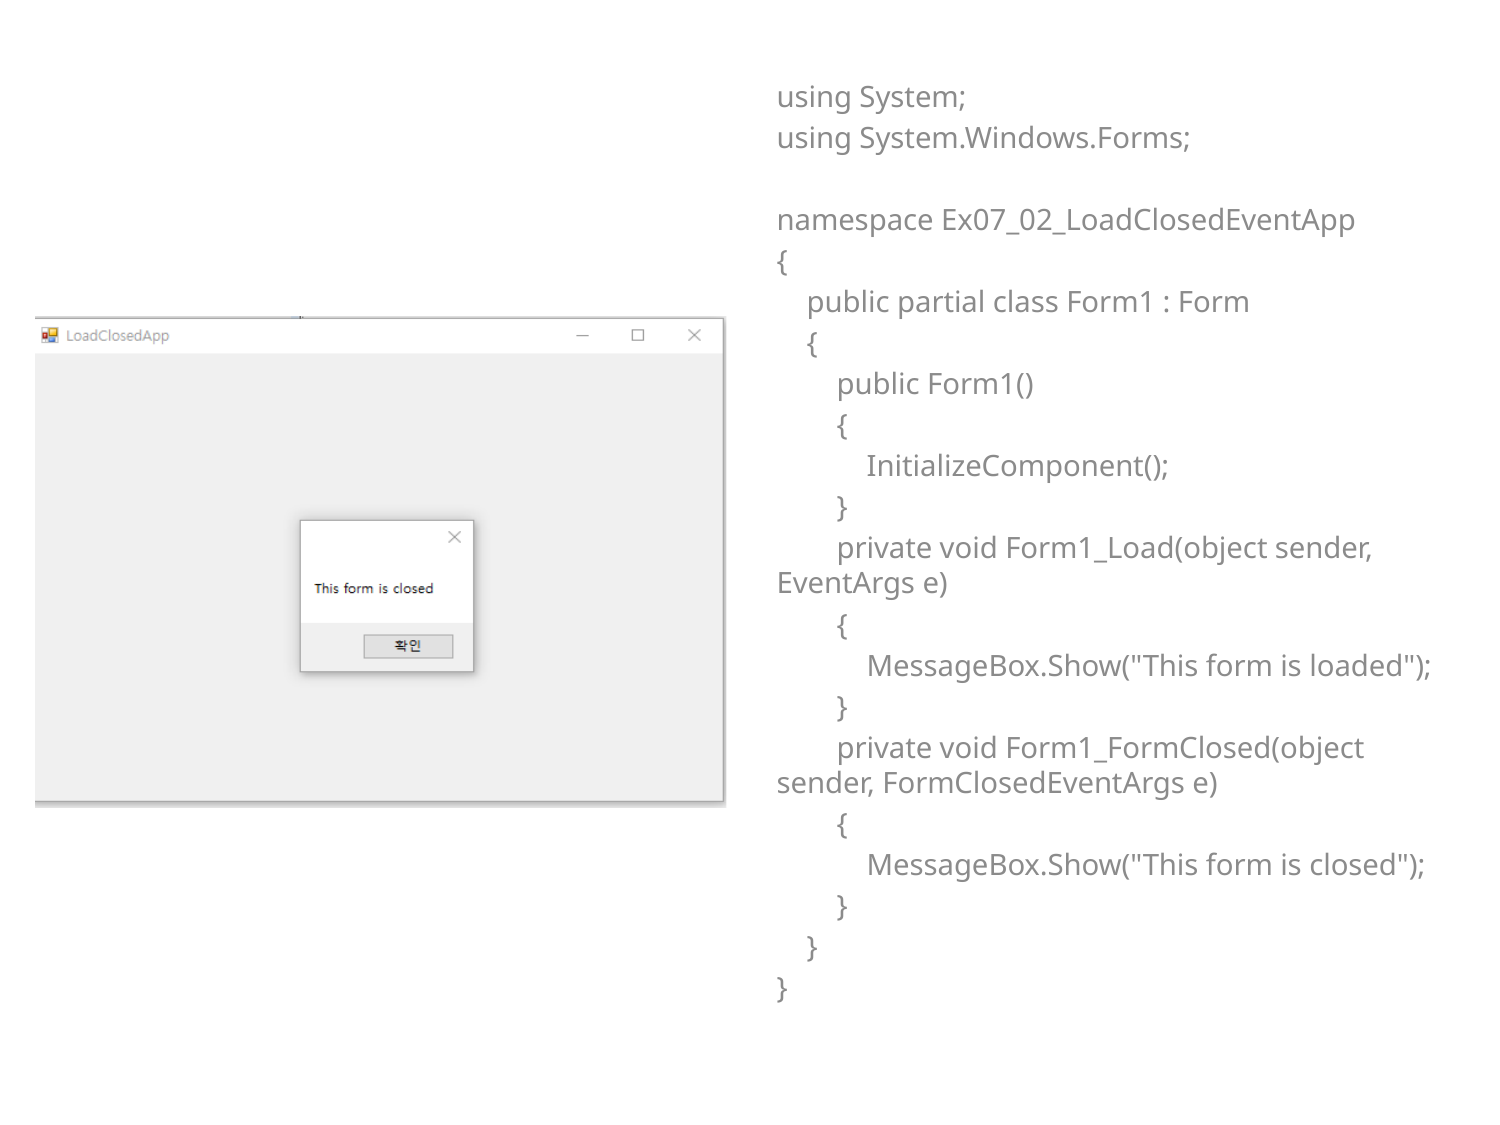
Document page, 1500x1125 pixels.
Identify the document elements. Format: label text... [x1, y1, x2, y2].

picture [34, 316, 727, 808]
subtitle using System; using System.Windows.Forms; namespace Ex07_02_LoadClosedEventApp { public partial class Form1 : Form { public Form1() { InitializeComponent(); } private void Form1_Load(object sender, EventArgs e) { MessageBox.Show("This form is loaded"); } private void Form1_FormClosed(object sender, FormClosedEventArgs e) { MessageBox.Show("This form is closed"); } } } [761, 70, 1454, 1090]
